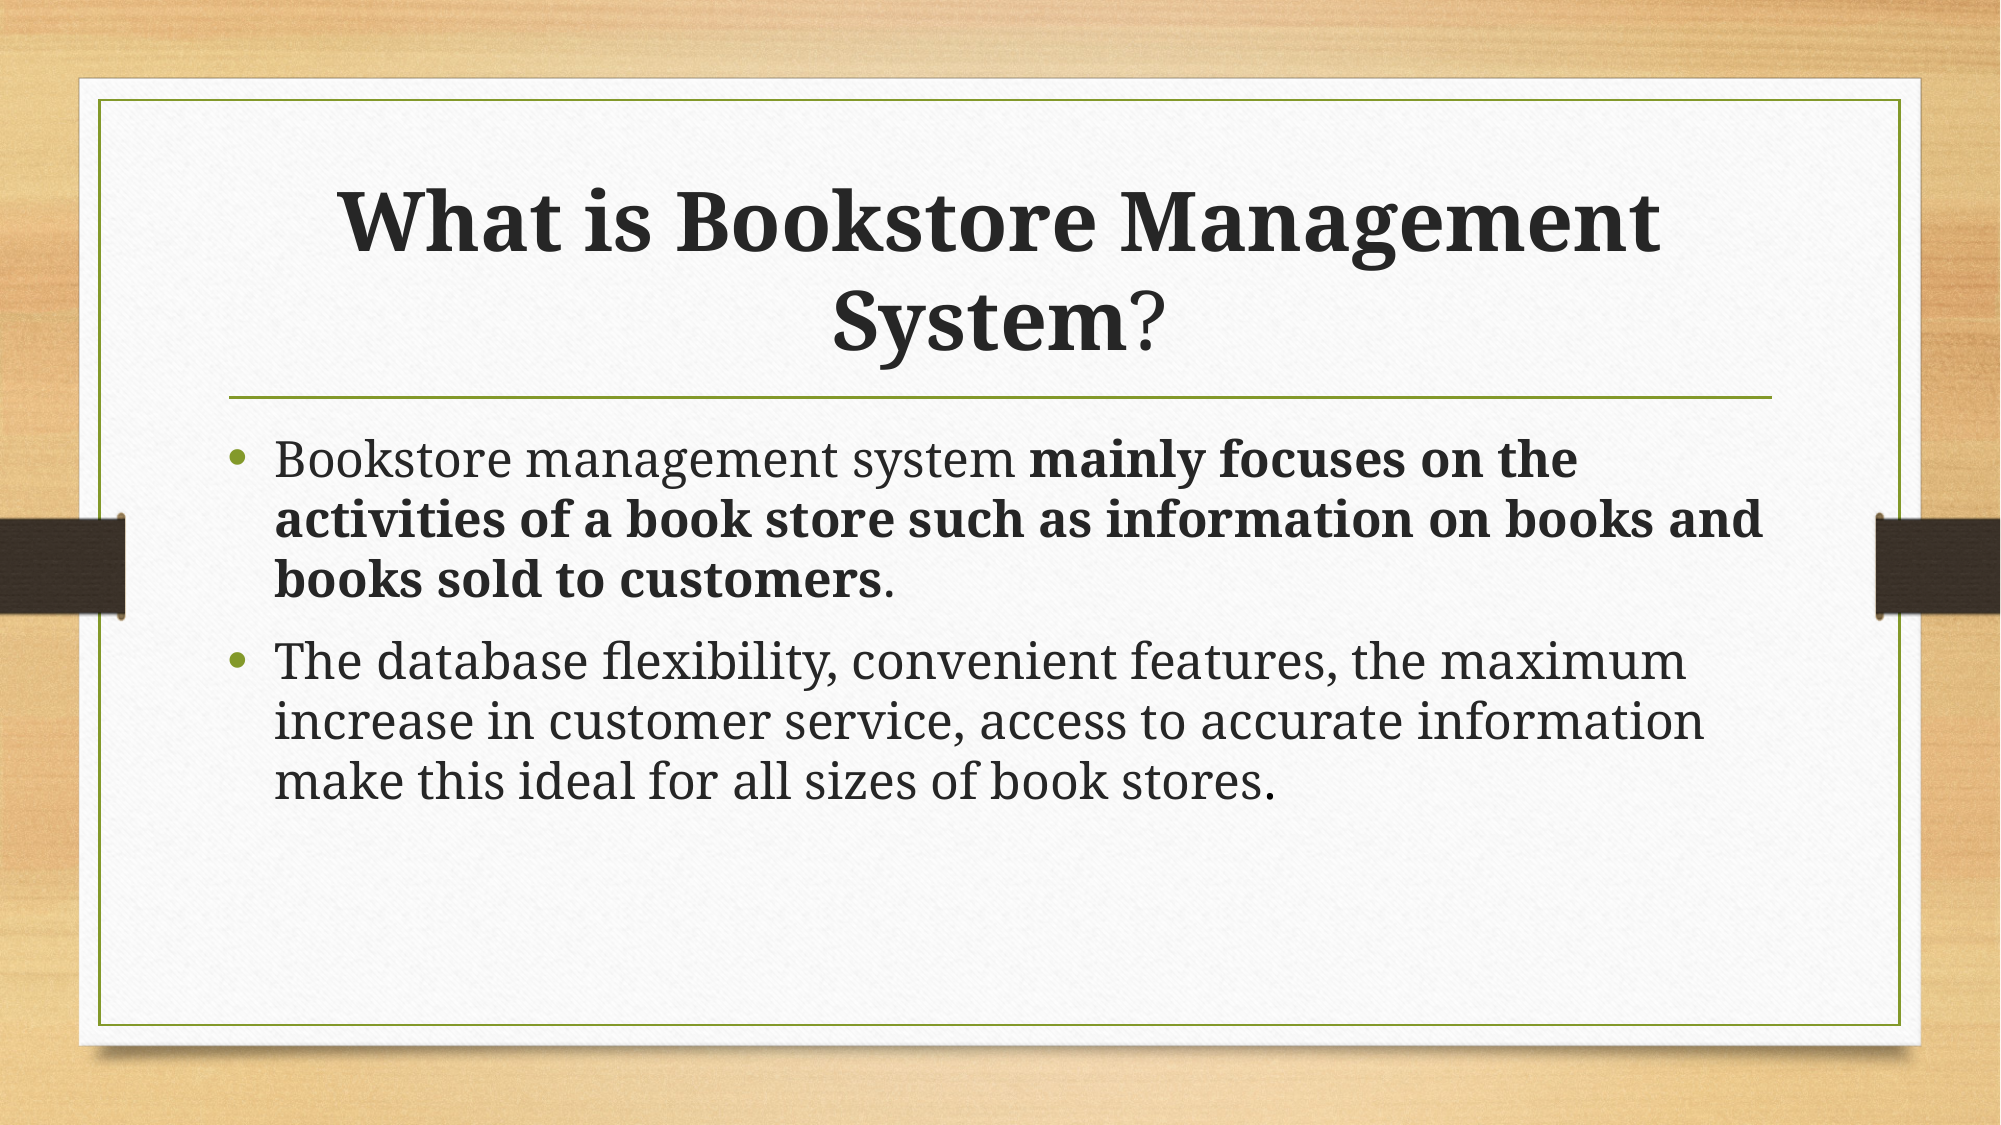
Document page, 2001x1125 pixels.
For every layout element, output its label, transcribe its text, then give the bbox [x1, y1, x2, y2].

list Bookstore management system mainly focuses on the activities of a book store such as information on books and books sold to customers. The database flexibility, convenient features, the maximum increase in customer service, access to accurate information make this ideal for all sizes of book stores. [212, 419, 1788, 964]
title What is Bookstore Management System? [212, 161, 1788, 375]
picture [0, 0, 2001, 1125]
